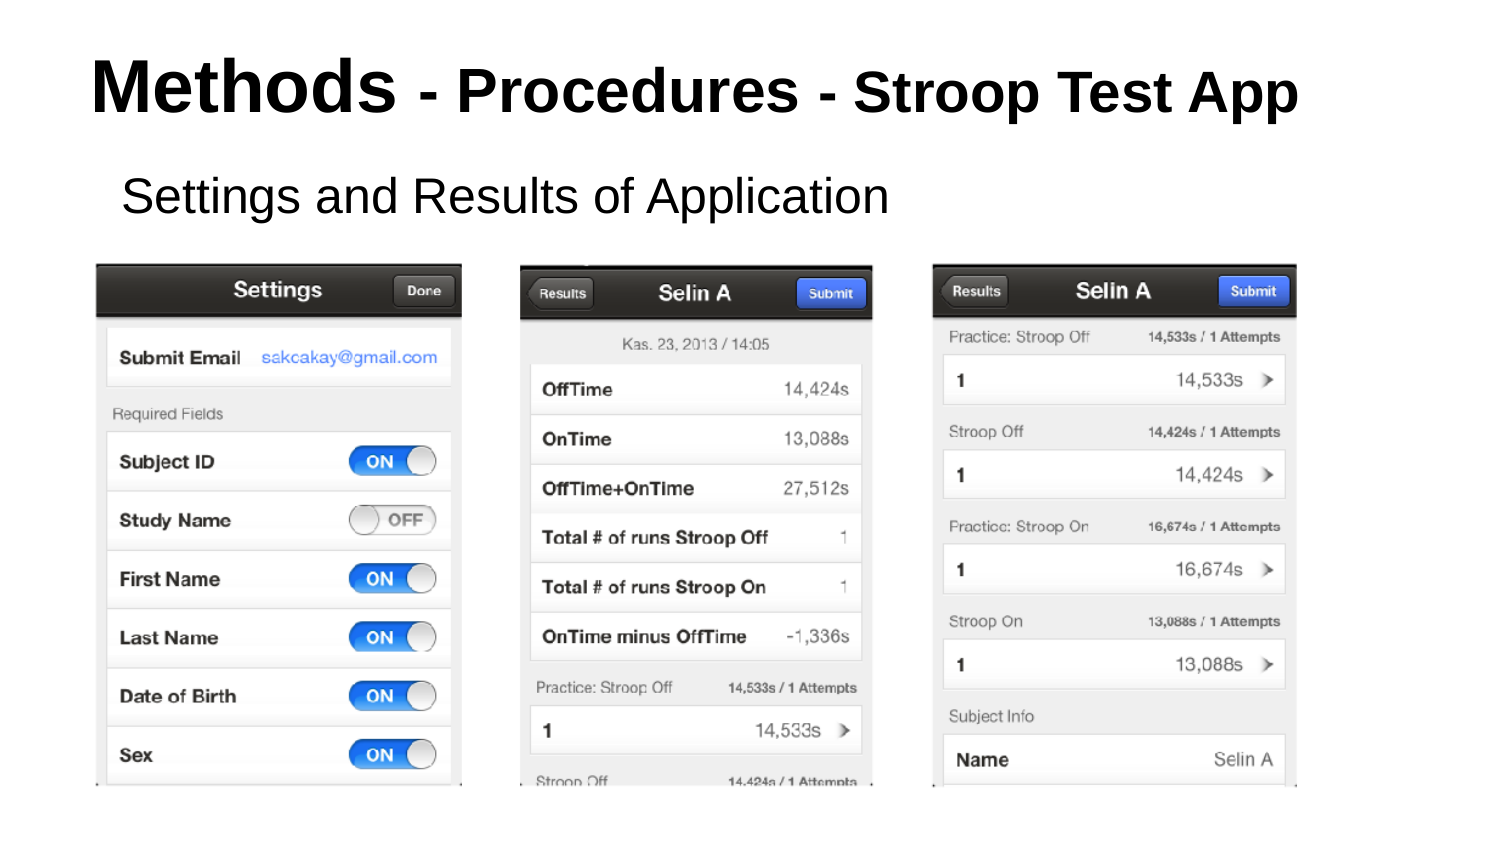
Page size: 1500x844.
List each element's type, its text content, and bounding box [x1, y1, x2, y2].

list Settings and Results of Application [75, 148, 1425, 808]
title Methods - Procedures - Stroop Test App [75, 1, 1425, 143]
text_box [88, 254, 882, 796]
text_box [927, 254, 1308, 796]
